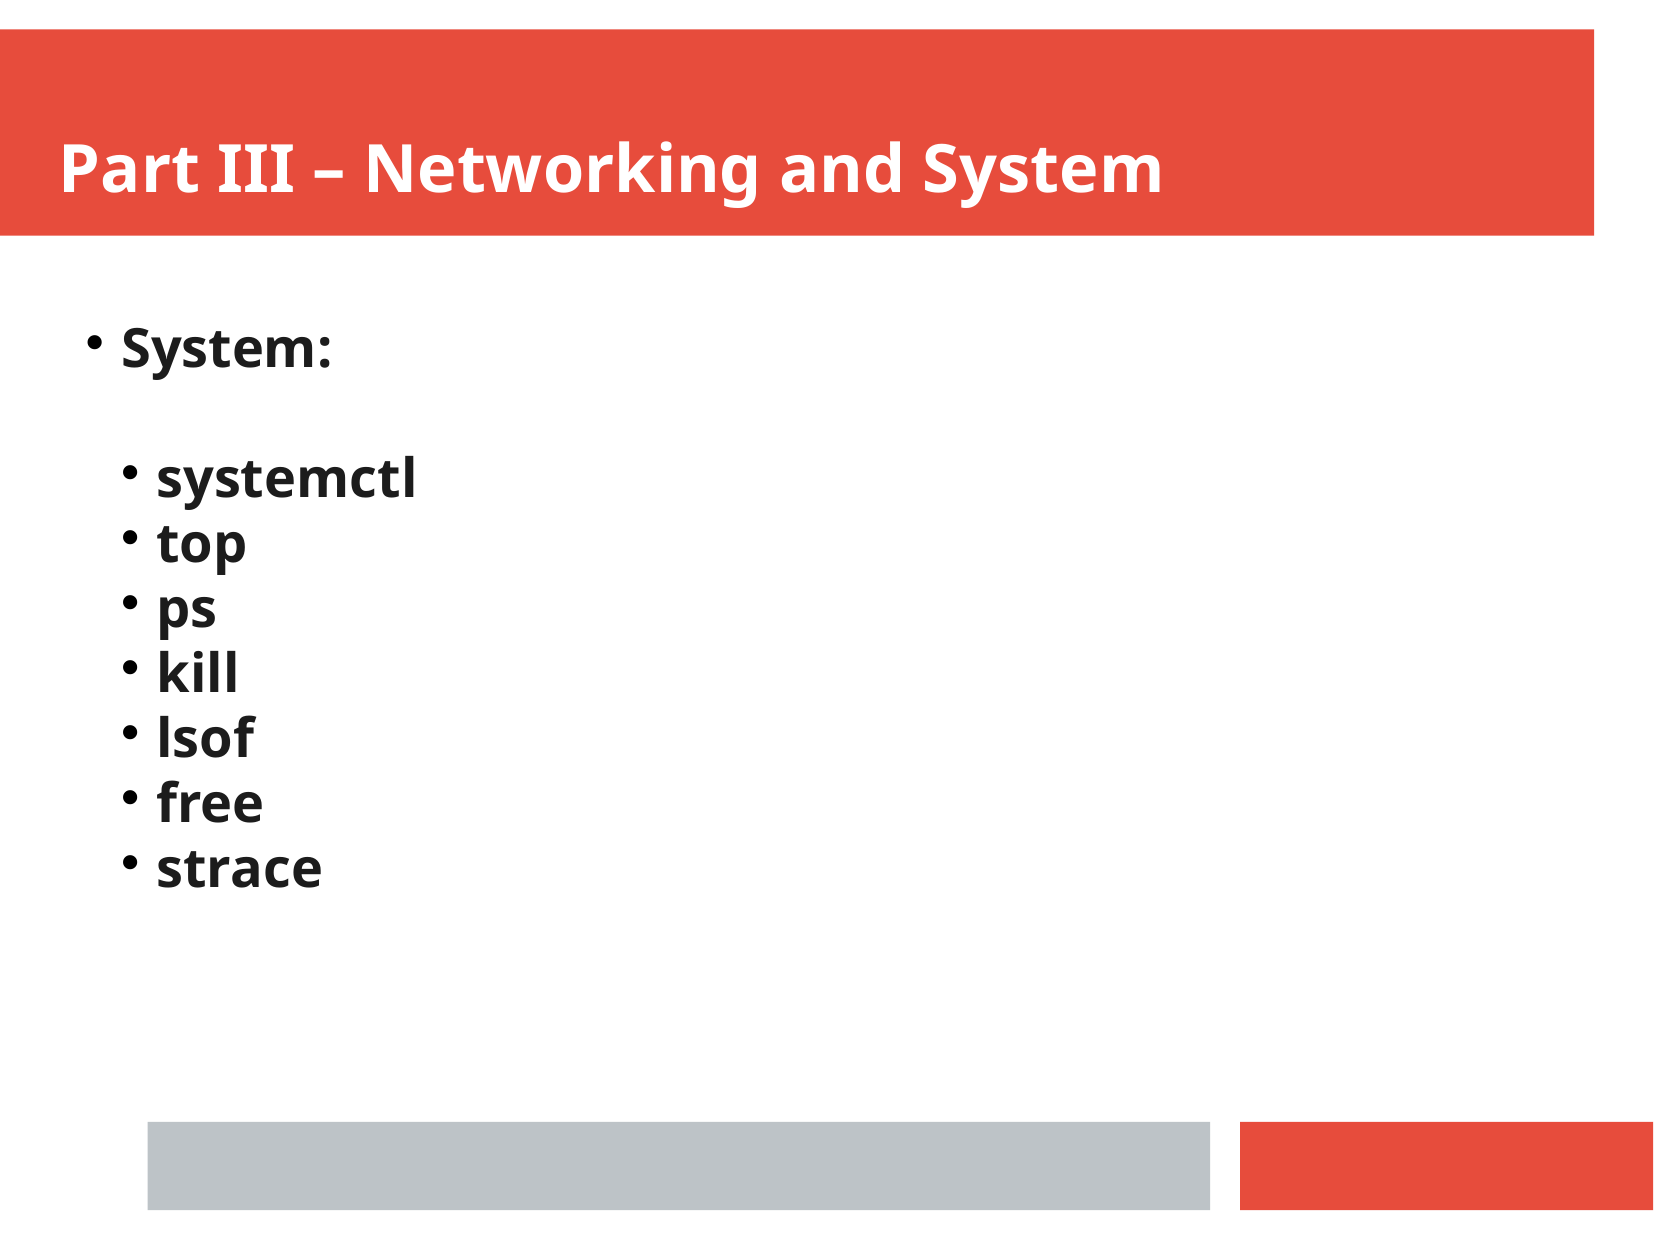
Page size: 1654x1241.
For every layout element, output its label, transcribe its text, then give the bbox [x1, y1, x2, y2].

text_box [58, 324, 1565, 1093]
text_box Part III – Networking and System [58, 58, 1595, 207]
text_box System: systemctl top ps kill lsof free strace [70, 306, 1517, 1052]
